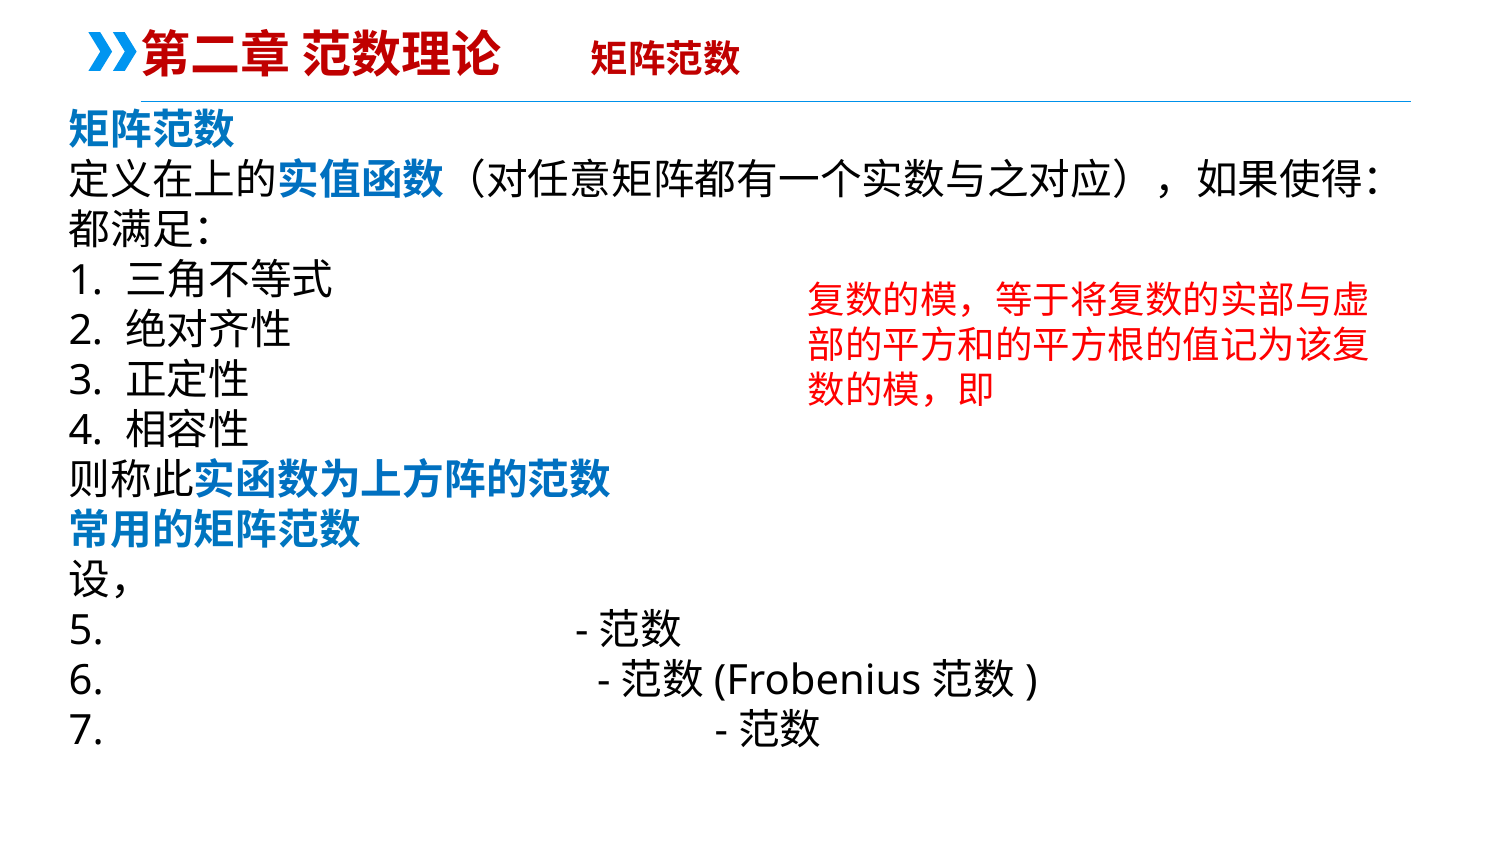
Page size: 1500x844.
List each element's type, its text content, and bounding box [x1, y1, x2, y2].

text_box 第二章 范数理论 矩阵范数 [140, 20, 1341, 84]
text_box [86, 30, 114, 73]
text_box [111, 30, 139, 73]
